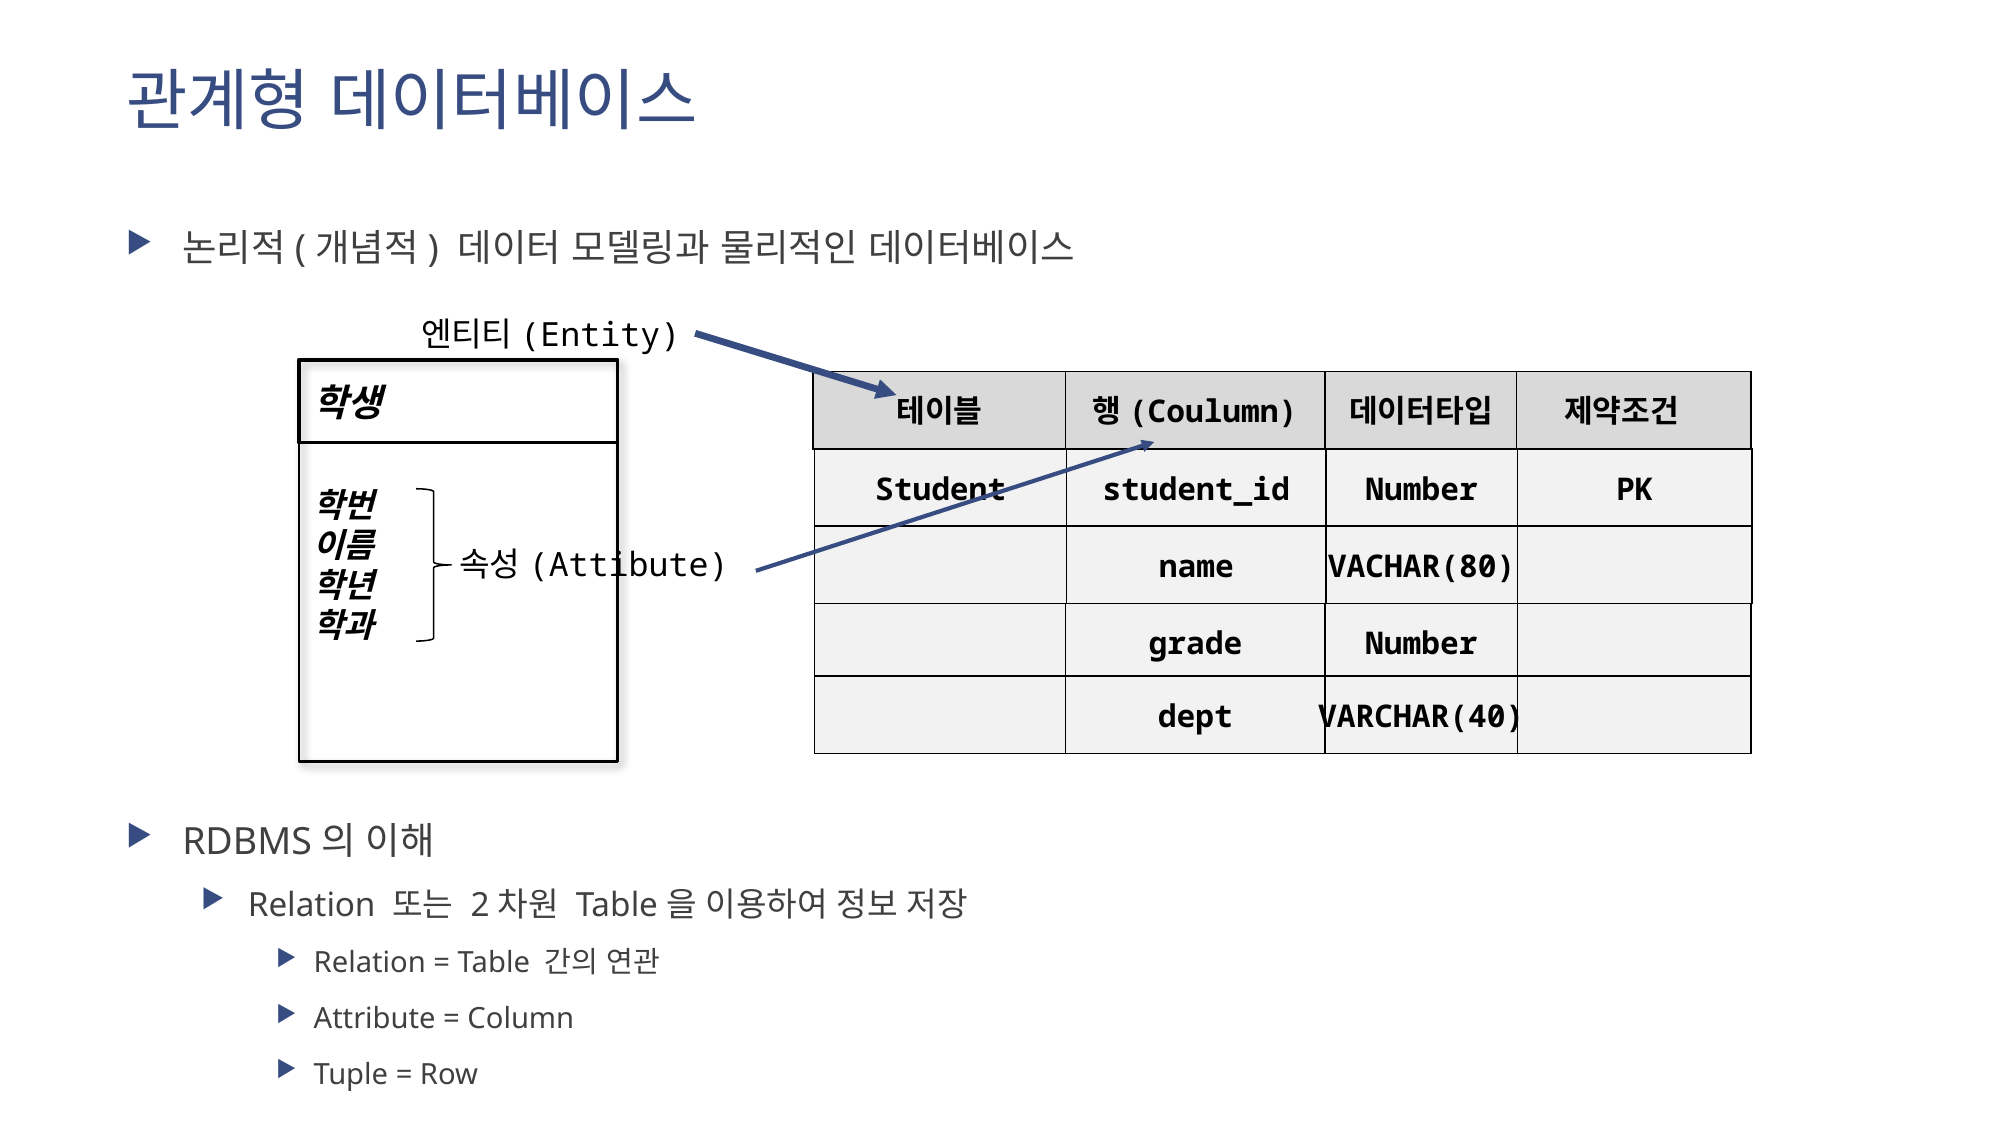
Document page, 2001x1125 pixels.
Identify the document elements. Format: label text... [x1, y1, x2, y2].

text_box 엔티티(Entity) [406, 305, 696, 361]
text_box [298, 359, 619, 763]
list 논리적(개념적) 데이터 모델링과 물리적인 데이터베이스 RDBMS의 이해 Relation 또는 2차원 Table을 이용하여 정보 저장 Relation = Table 간의 연관 Attribute = Column Tuple = Row [111, 216, 1522, 1125]
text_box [689, 333, 897, 396]
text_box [812, 371, 1753, 754]
title 관계형 데이터베이스 [111, 50, 1522, 216]
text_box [755, 441, 1155, 572]
text_box 속성(Attibute) [623, 535, 744, 591]
